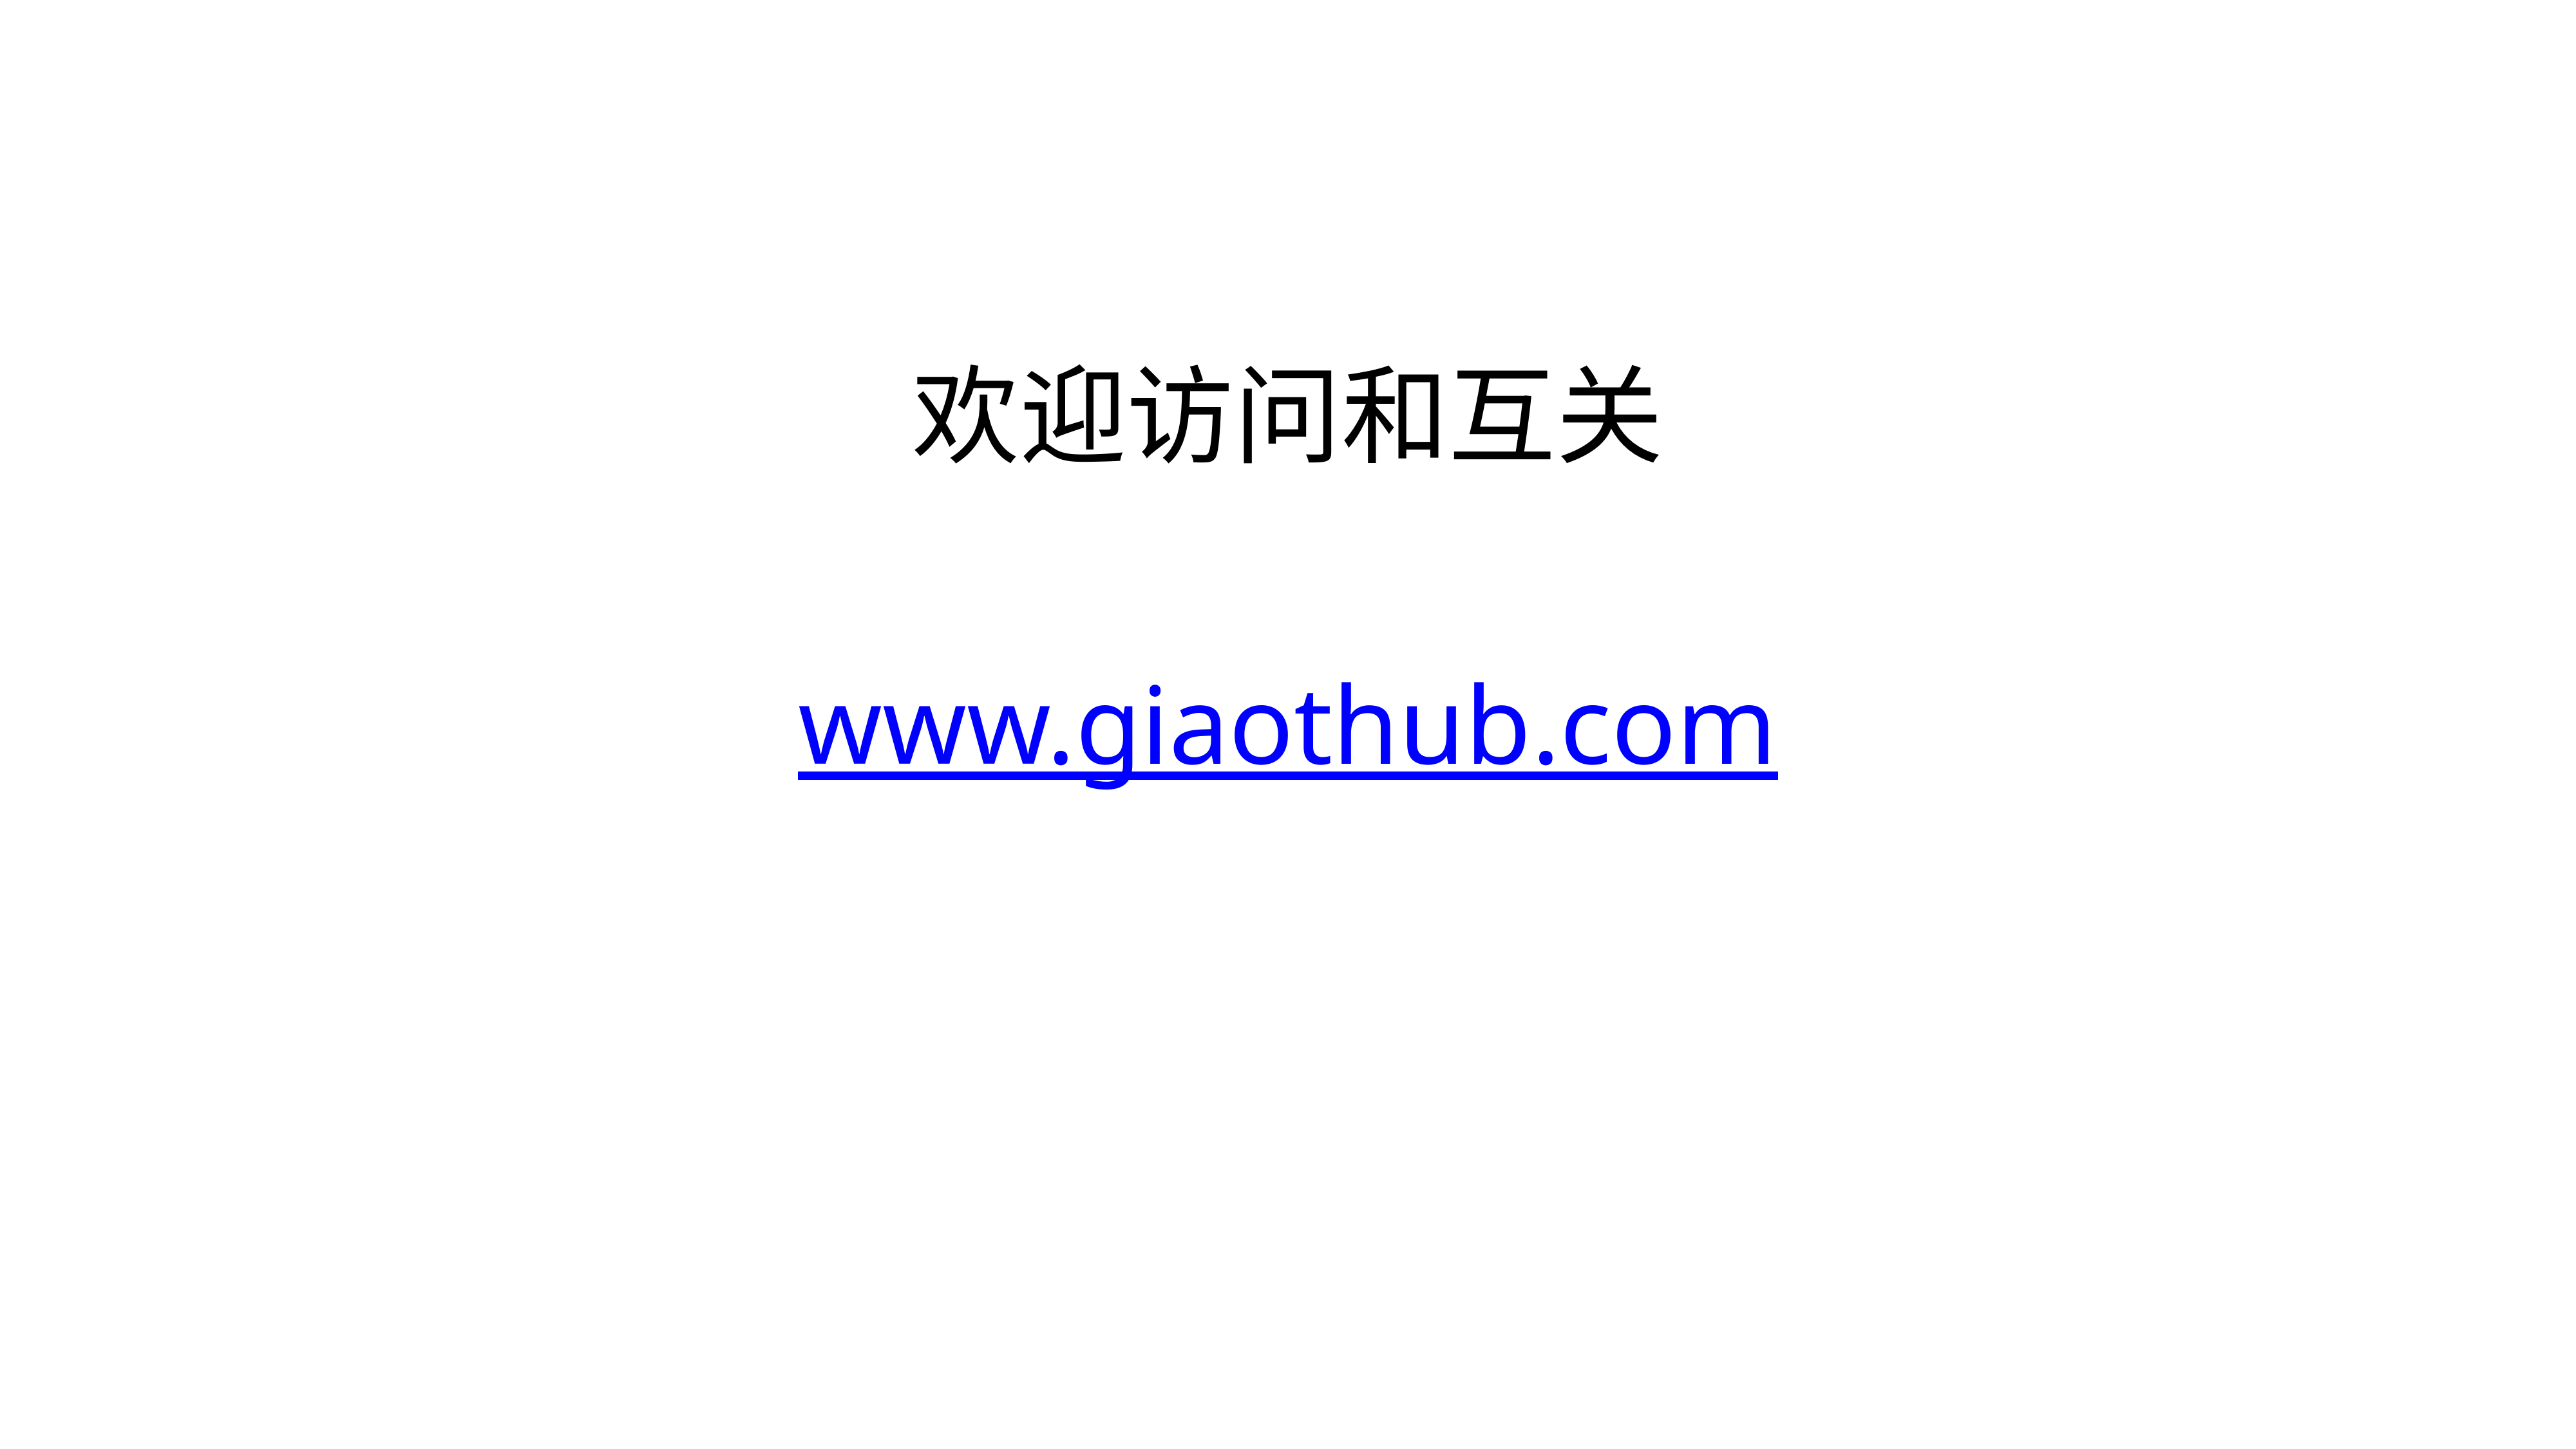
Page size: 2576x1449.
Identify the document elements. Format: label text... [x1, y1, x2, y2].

text_box 欢迎访问和互关 [906, 357, 1669, 484]
text_box www.giaothub.com [792, 653, 1784, 796]
